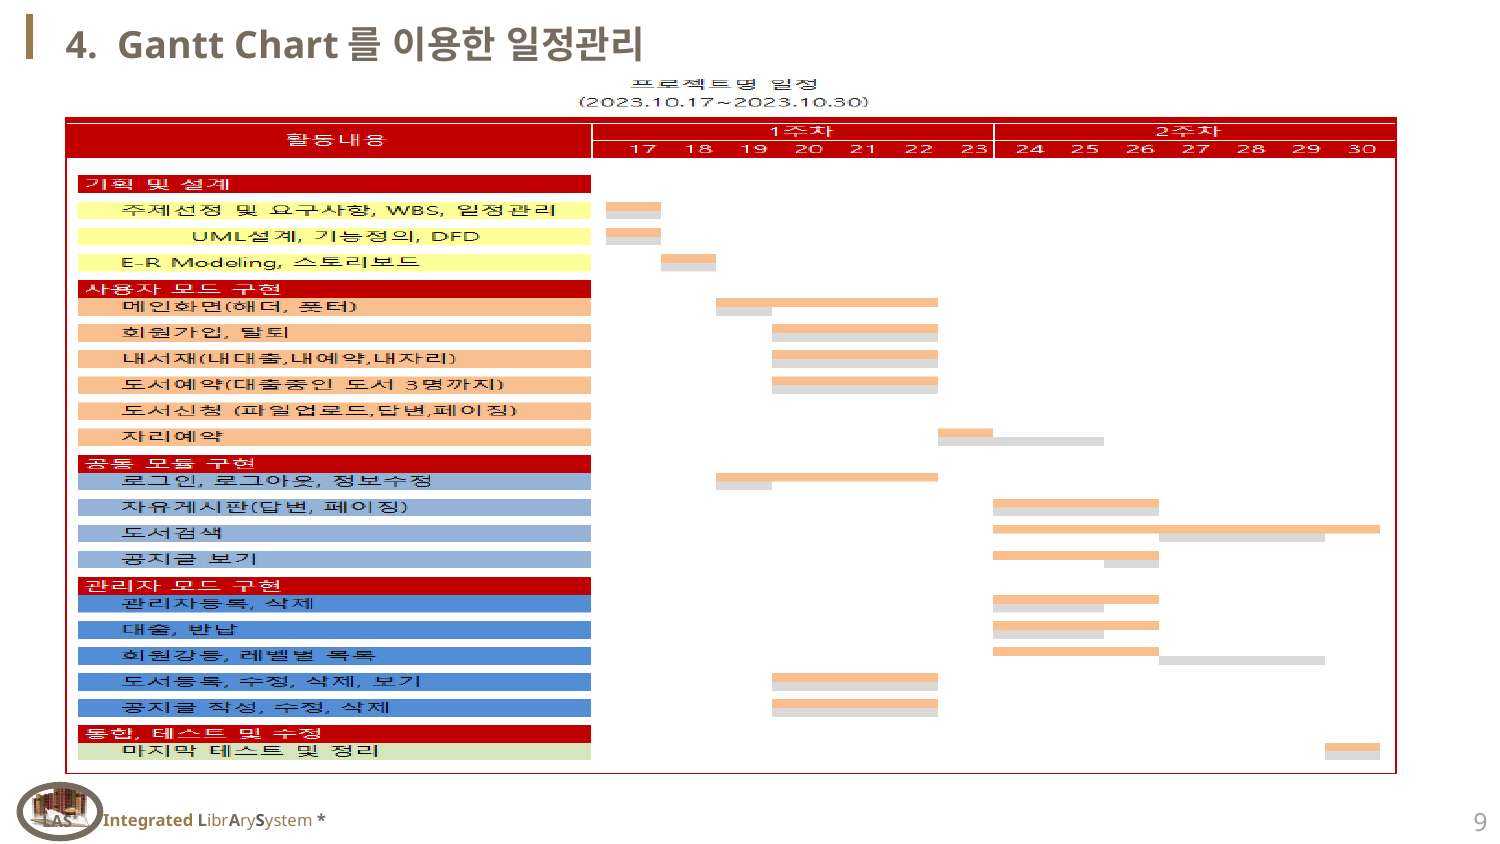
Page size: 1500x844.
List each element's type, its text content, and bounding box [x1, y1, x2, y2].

picture [77, 783, 91, 790]
slide_number 9 [1152, 800, 1500, 844]
picture [50, 73, 1412, 777]
picture [29, 789, 91, 830]
text_box 4. Gantt Chart를 이용한 일정관리 [50, 13, 1437, 73]
picture [29, 783, 43, 790]
